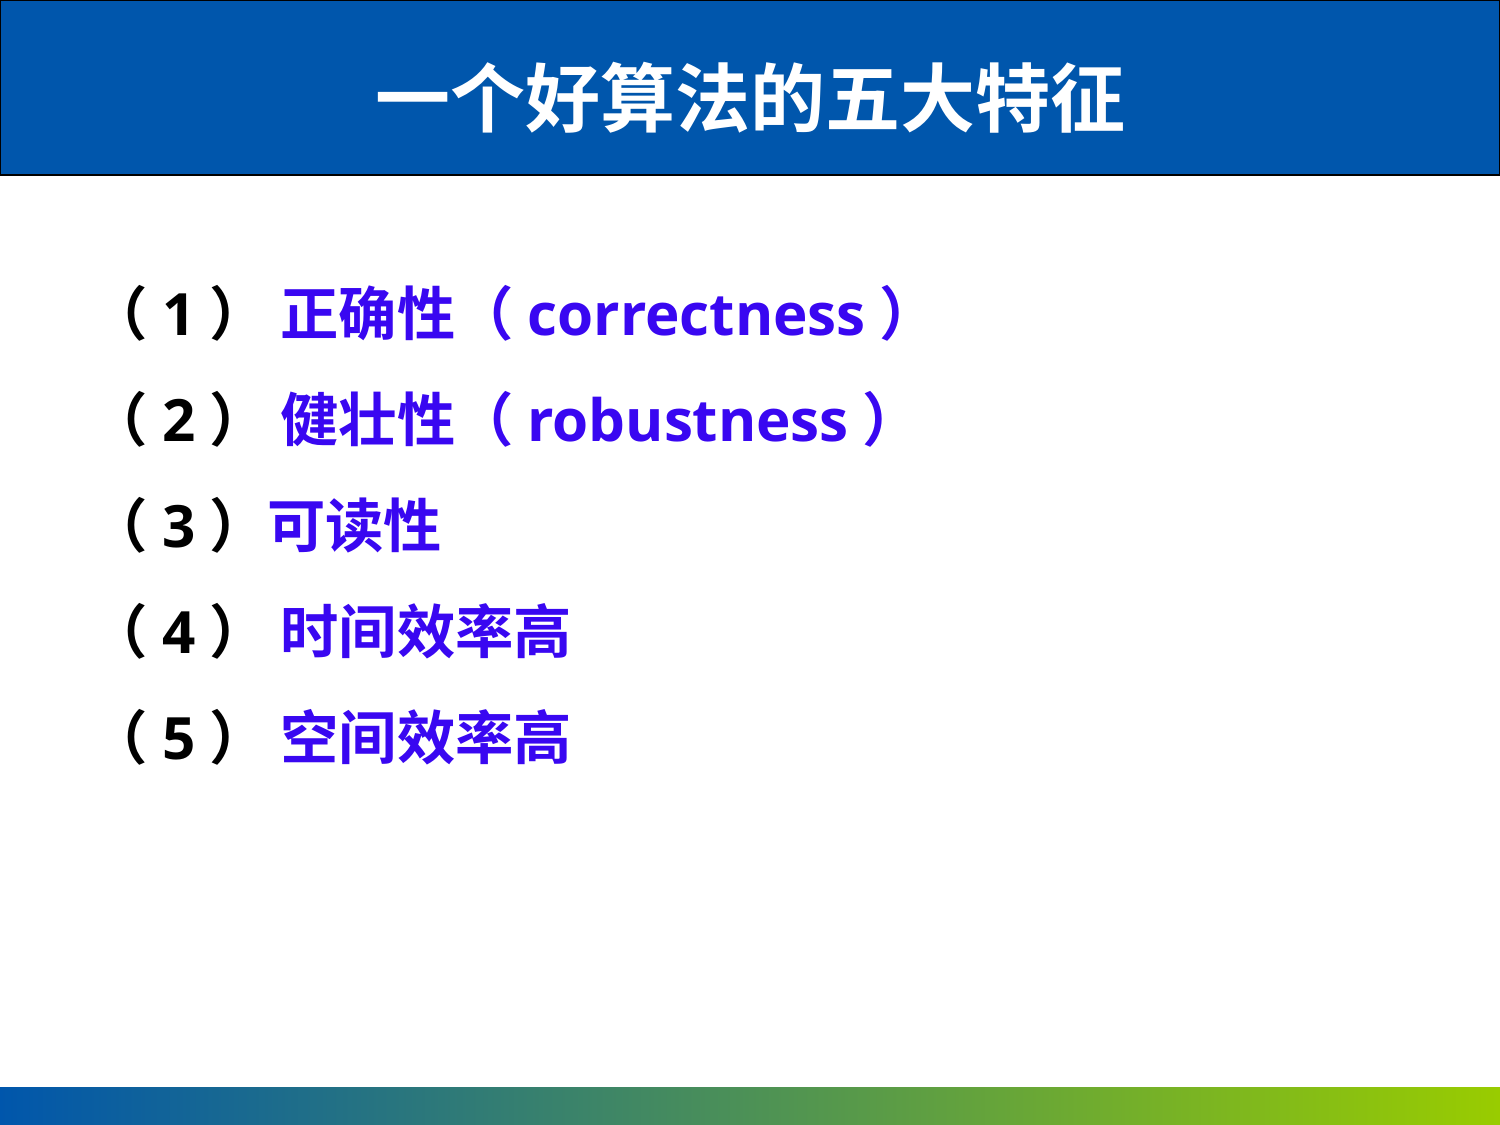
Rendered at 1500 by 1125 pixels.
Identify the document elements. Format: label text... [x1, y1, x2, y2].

text_box 一个好算法的五大特征 [74, 43, 1425, 149]
list （1） 正确性（correctness） （2） 健壮性（robustness） （3）可读性 （4） 时间效率高 （5） 空间效率高 [74, 262, 1426, 1091]
